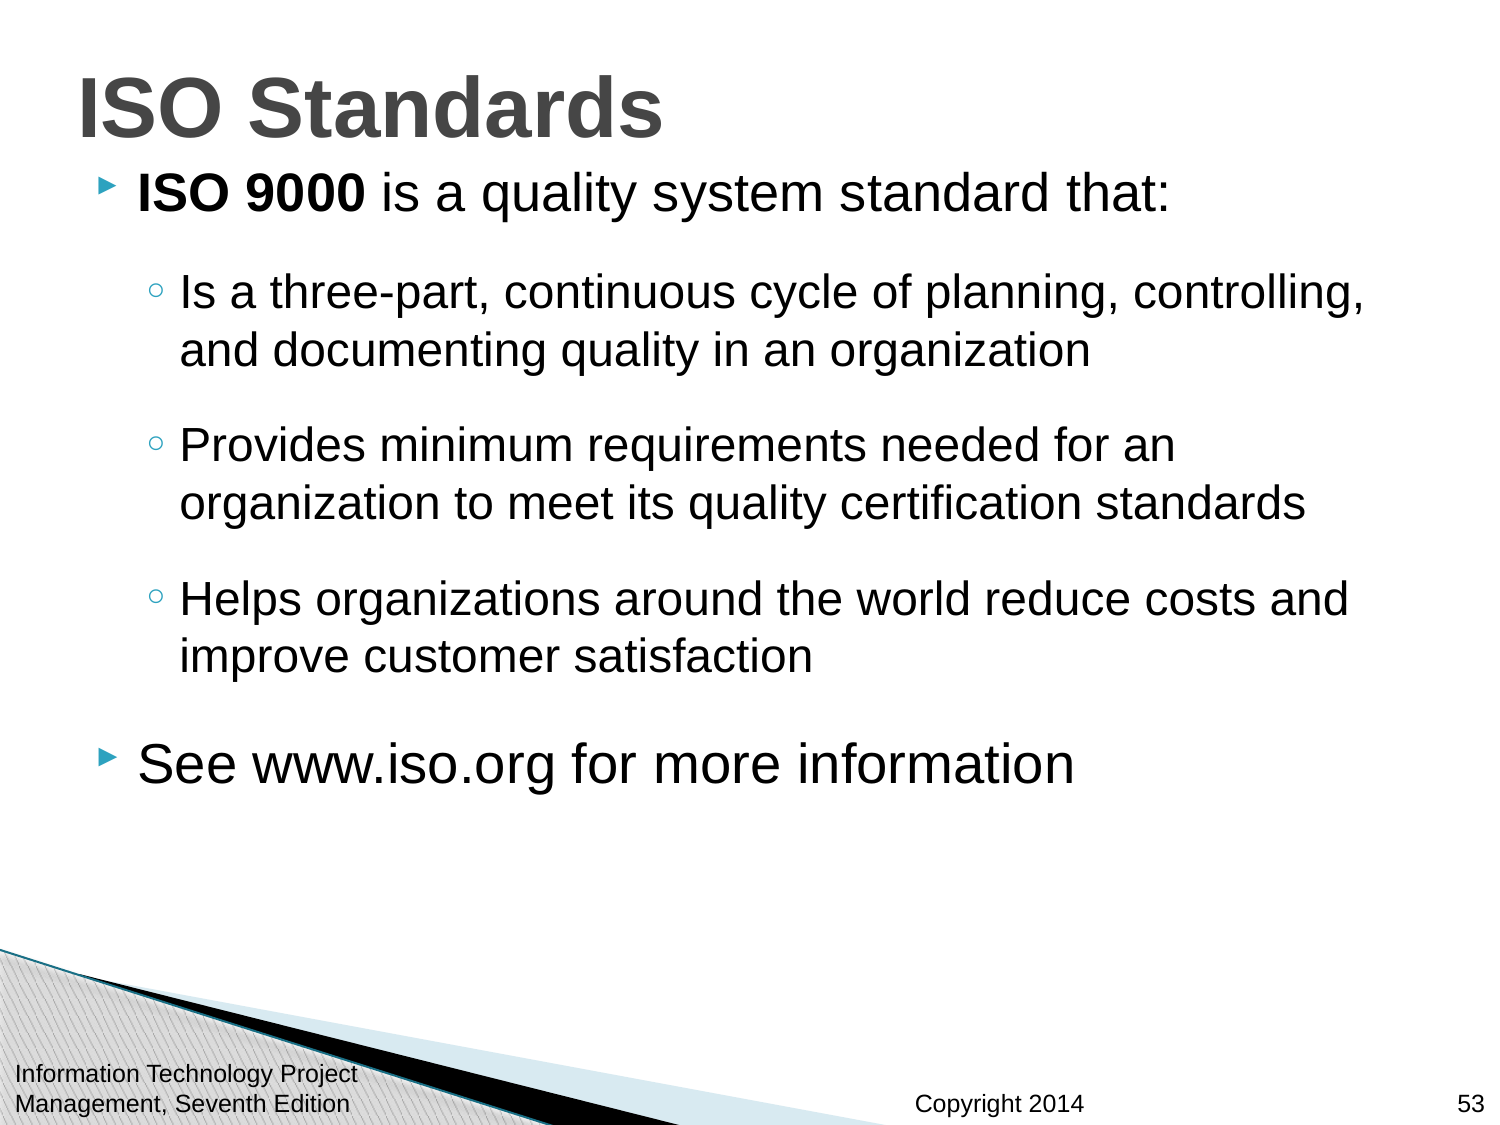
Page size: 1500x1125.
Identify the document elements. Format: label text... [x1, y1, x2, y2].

footer Information Technology Project Management, Seventh Edition [0, 1065, 425, 1125]
slide_number 53 [1408, 1065, 1500, 1125]
title ISO Standards [62, 45, 1425, 163]
list ISO 9000 is a quality system standard that: Is a three-part, continuous cycle of planning, controlling, and documenting quality in an organization Provides minimum requirements needed for an organization to meet its quality certification standards Helps organizations around the world reduce costs and improve customer satisfaction See www.iso.org for more information [62, 149, 1451, 1038]
